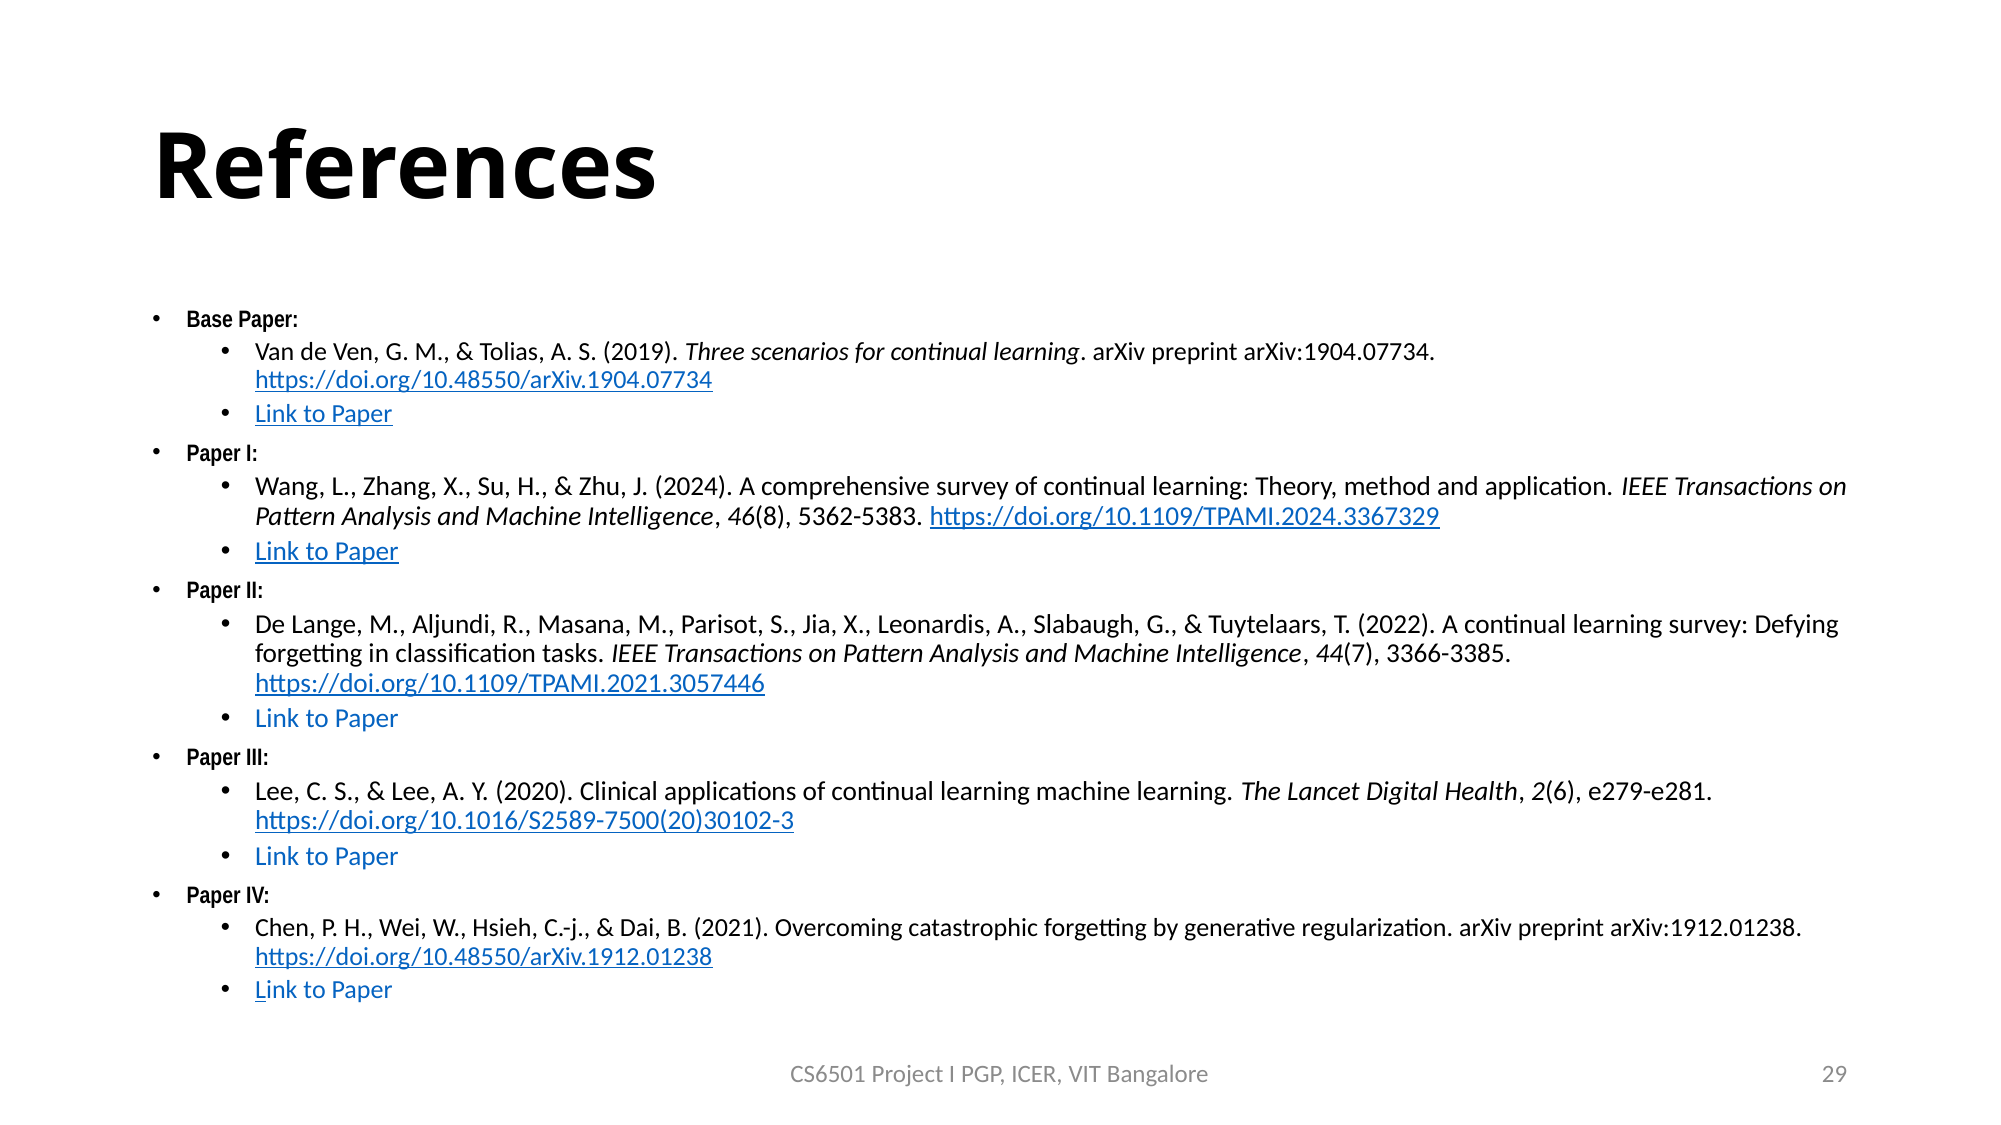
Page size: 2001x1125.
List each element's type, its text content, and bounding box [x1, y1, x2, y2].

footer CS6501 Project I PGP, ICER, VIT Bangalore [662, 1042, 1338, 1103]
list Base Paper: Van de Ven, G. M., & Tolias, A. S. (2019). Three scenarios for continual learning. arXiv preprint arXiv:1904.07734. https://doi.org/10.48550/arXiv.1904.07734 Link to Paper Paper I: Wang, L., Zhang, X., Su, H., & Zhu, J. (2024). A comprehensive survey of continual learning: Theory, method and application. IEEE Transactions on Pattern Analysis and Machine Intelligence, 46(8), 5362-5383. https://doi.org/10.1109/TPAMI.2024.3367329 Link to Paper Paper II: De Lange, M., Aljundi, R., Masana, M., Parisot, S., Jia, X., Leonardis, A., Slabaugh, G., & Tuytelaars, T. (2022). A continual learning survey: Defying forgetting in classification tasks. IEEE Transactions on Pattern Analysis and Machine Intelligence, 44(7), 3366-3385. https://doi.org/10.1109/TPAMI.2021.3057446 Link to Paper Paper III: Lee, C. S., & Lee, A. Y. (2020). Clinical applications of continual learning machine learning. The Lancet Digital Health, 2(6), e279-e281. https://doi.org/10.1016/S2589-7500(20)30102-3 Link to Paper Paper IV: Chen, P. H., Wei, W., Hsieh, C.-j., & Dai, B. (2021). Overcoming catastrophic forgetting by generative regularization. arXiv preprint arXiv:1912.01238. https://doi.org/10.48550/arXiv.1912.01238 Link to Paper [137, 299, 1863, 1014]
slide_number 29 [1412, 1042, 1863, 1103]
title References [137, 59, 1863, 278]
